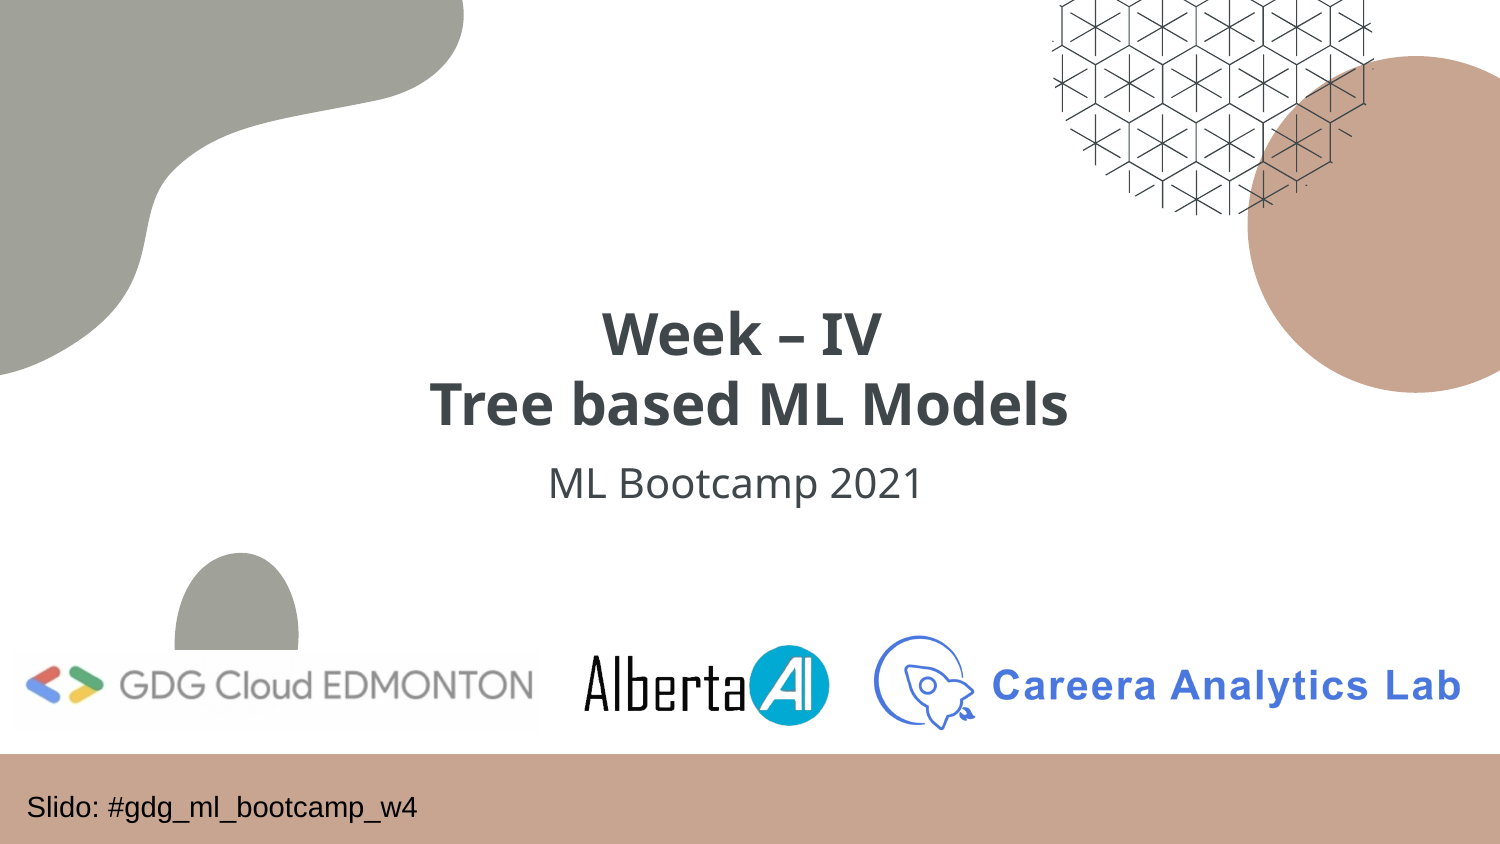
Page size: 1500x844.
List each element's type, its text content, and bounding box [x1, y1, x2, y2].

picture [872, 633, 1464, 732]
picture [11, 650, 539, 732]
subtitle ML Bootcamp 2021 [197, 442, 1277, 518]
title Week – IV Tree based ML Models [362, 189, 1138, 442]
text_box Slido: #gdg_ml_bootcamp_w4 [11, 780, 685, 831]
picture [578, 562, 834, 818]
